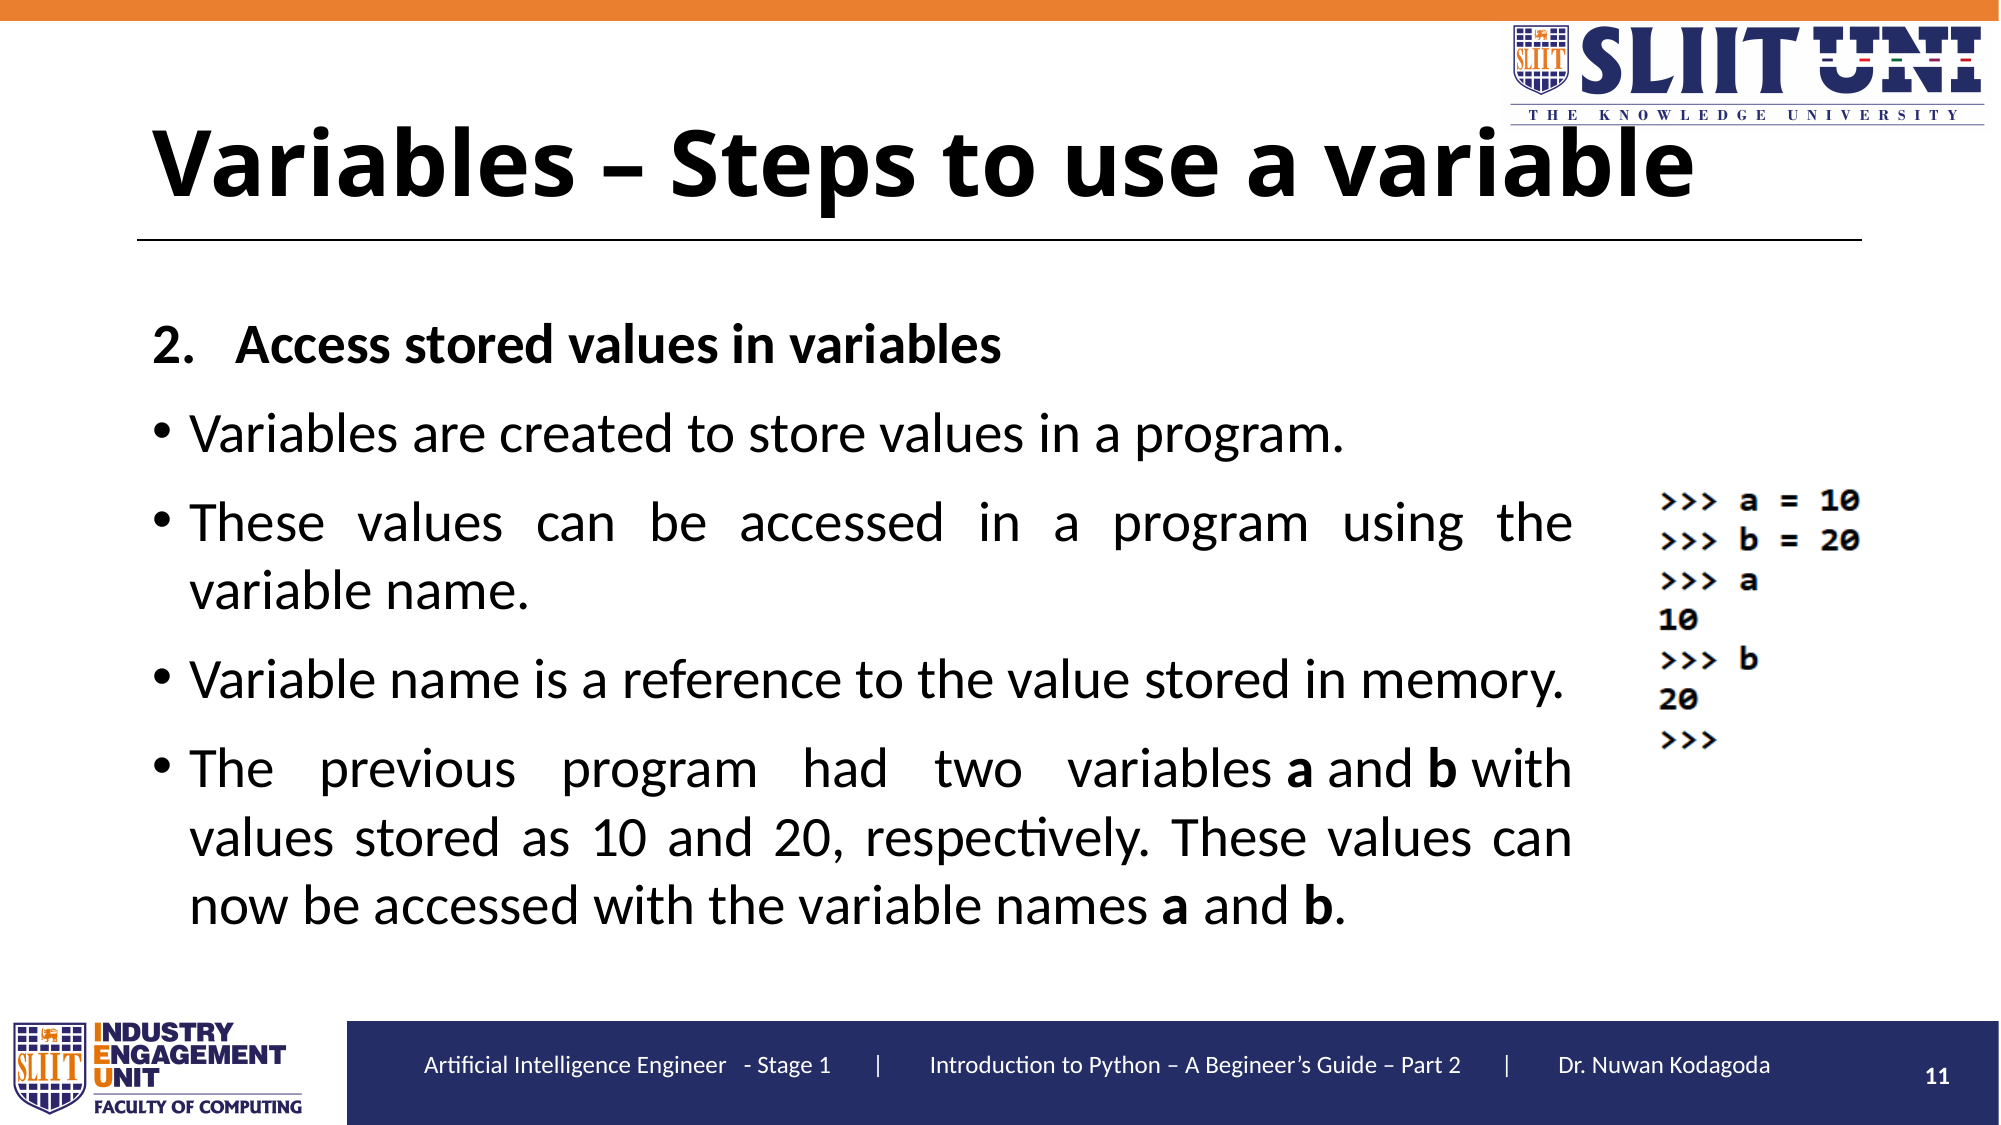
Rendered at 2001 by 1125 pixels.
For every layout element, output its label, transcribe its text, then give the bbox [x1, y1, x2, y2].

title Variables – Steps to use a variable [137, 57, 1863, 276]
slide_number 11 [1862, 1044, 1965, 1105]
picture [7, 1019, 308, 1119]
picture [1500, 21, 1992, 133]
picture [1658, 484, 2000, 759]
list 2. Access stored values in variables Variables are created to store values in a program. These values can be accessed in a program using the variable name. Variable name is a reference to the value stored in memory. The previous program had two variables a and b with values stored as 10 and 20, respectively. These values can now be accessed with the variable names a and b. [137, 299, 1589, 1014]
